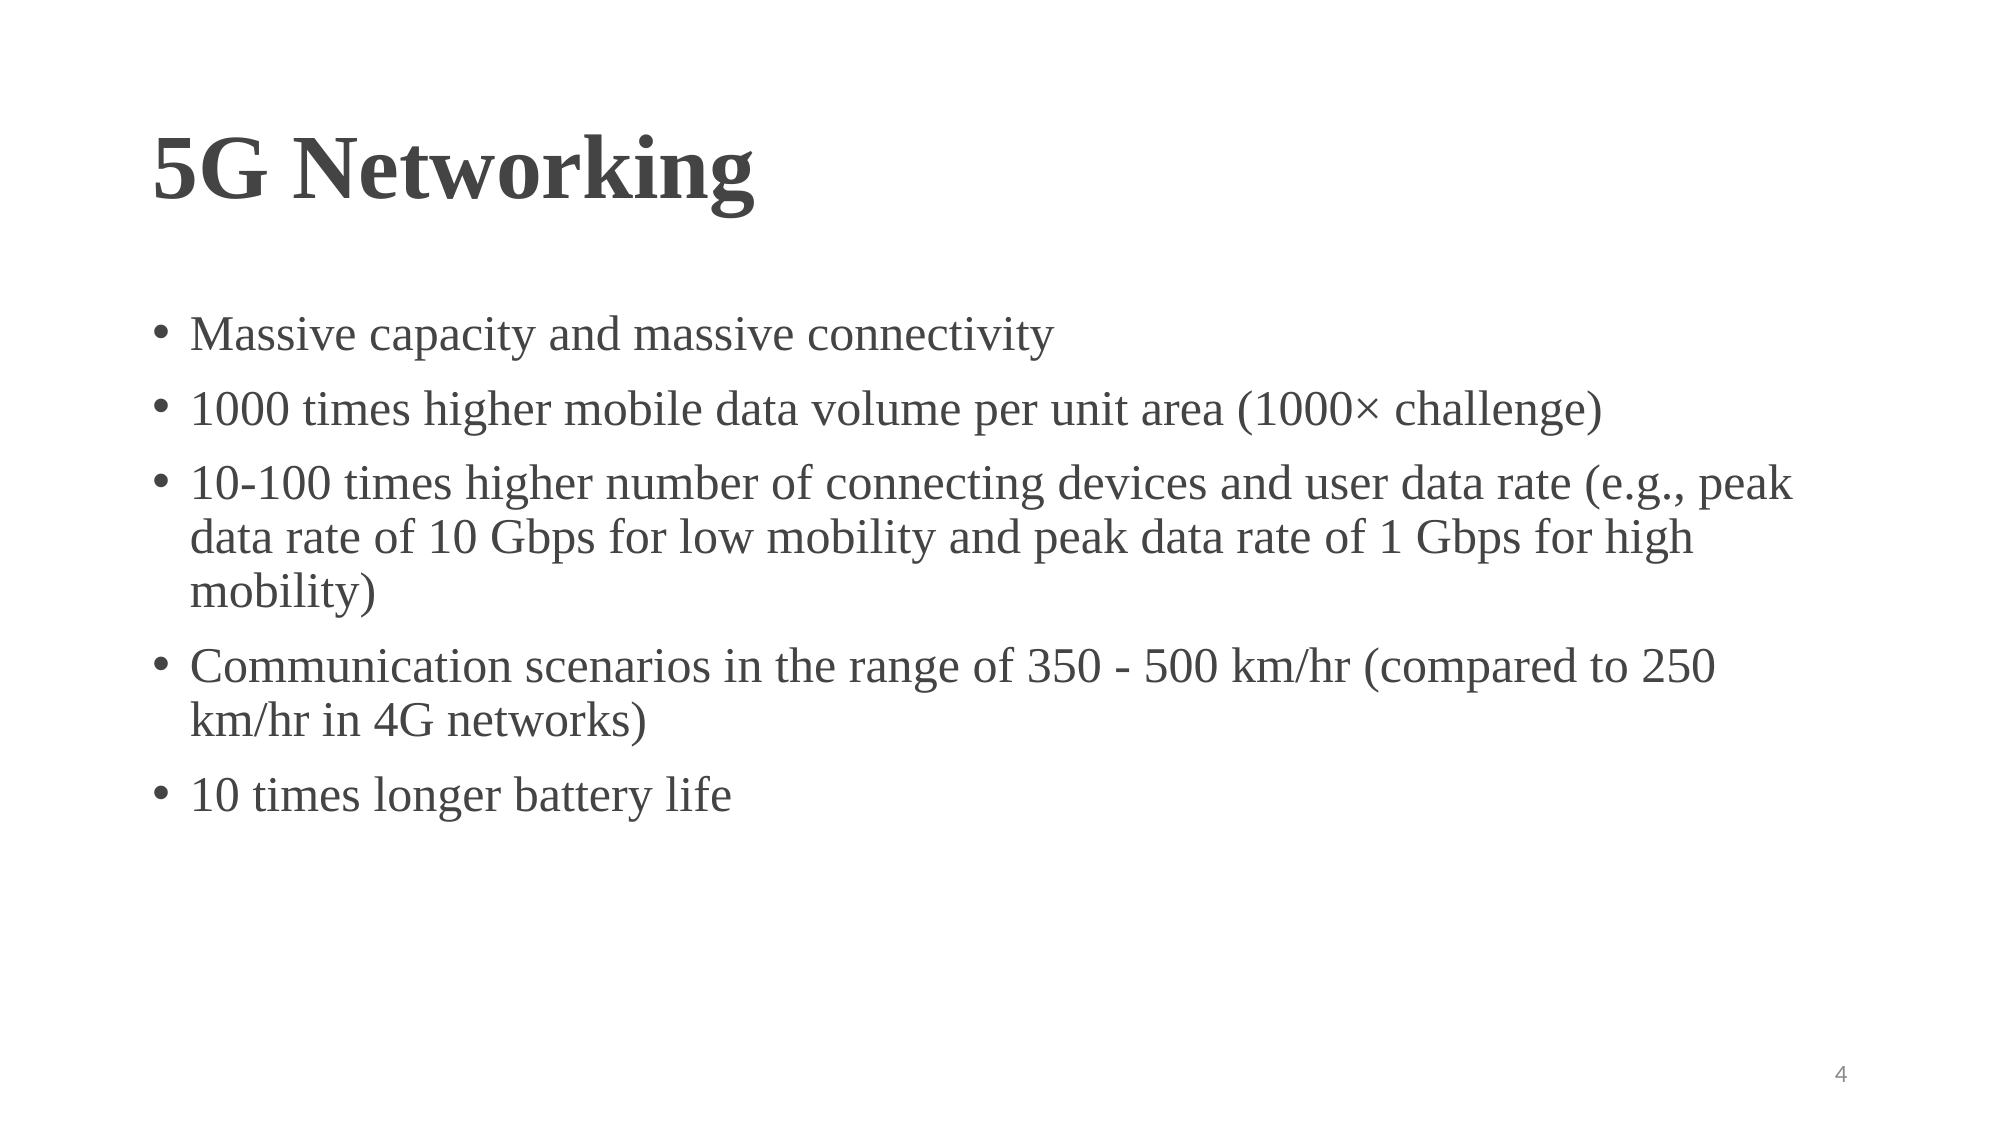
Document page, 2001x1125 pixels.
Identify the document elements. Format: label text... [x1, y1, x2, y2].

list Massive capacity and massive connectivity 1000 times higher mobile data volume per unit area (1000× challenge) 10-100 times higher number of connecting devices and user data rate (e.g., peak data rate of 10 Gbps for low mobility and peak data rate of 1 Gbps for high mobility) Communication scenarios in the range of 350 - 500 km/hr (compared to 250 km/hr in 4G networks) 10 times longer battery life [137, 299, 1863, 1014]
slide_number 4 [1412, 1042, 1863, 1103]
title 5G Networking [137, 59, 1863, 278]
